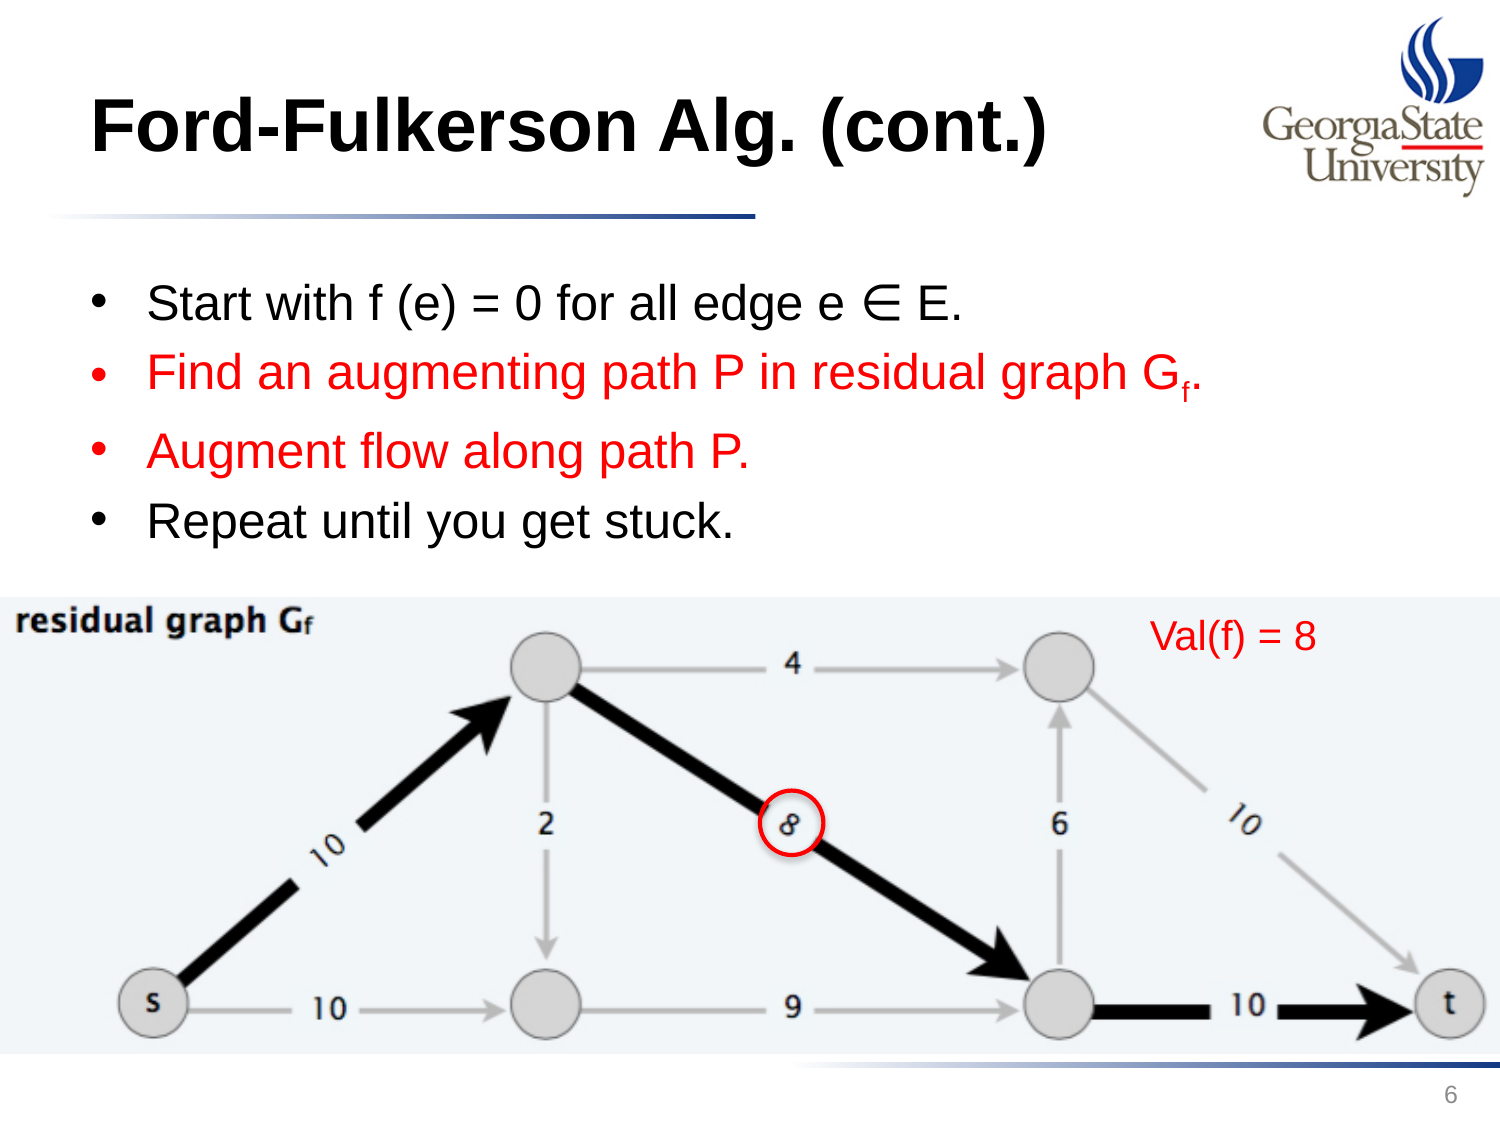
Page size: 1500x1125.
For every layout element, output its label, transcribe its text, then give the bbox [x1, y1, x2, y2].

picture [1247, 0, 1500, 216]
picture [0, 597, 1500, 1055]
slide_number 6 [1123, 1064, 1474, 1124]
list Start with f (e) = 0 for all edge e ∈ E. Find an augmenting path P in residual graph Gf. Augment flow along path P. Repeat until you get stuck. [75, 262, 1425, 596]
title Ford-Fulkerson Alg. (cont.) [75, 27, 1234, 215]
